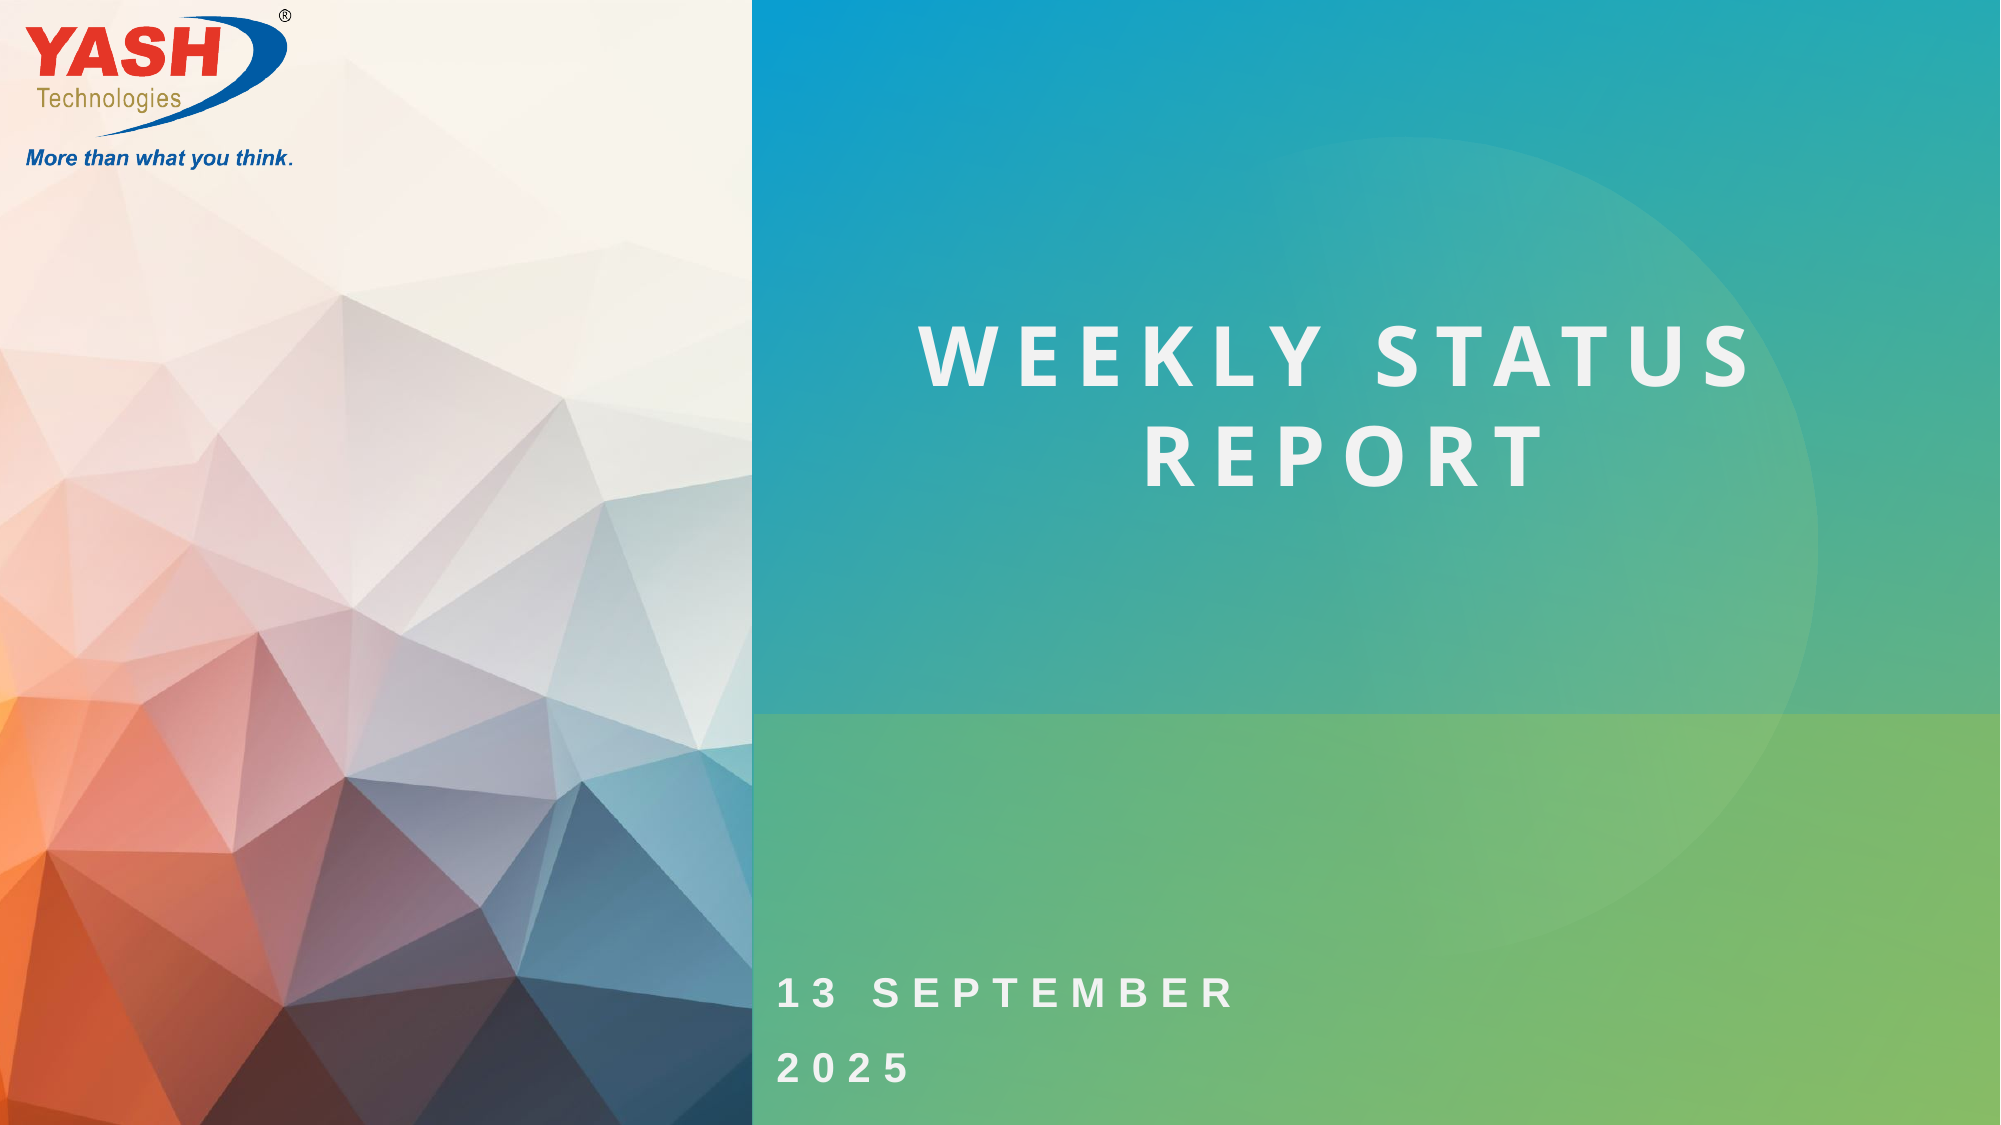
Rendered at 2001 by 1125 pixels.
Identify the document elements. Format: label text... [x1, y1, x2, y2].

picture [0, 0, 753, 1125]
subtitle 13 SEPTEMBER 2025 [776, 940, 1355, 1023]
title WEEKLY STATUS REPORT [827, 302, 1856, 507]
